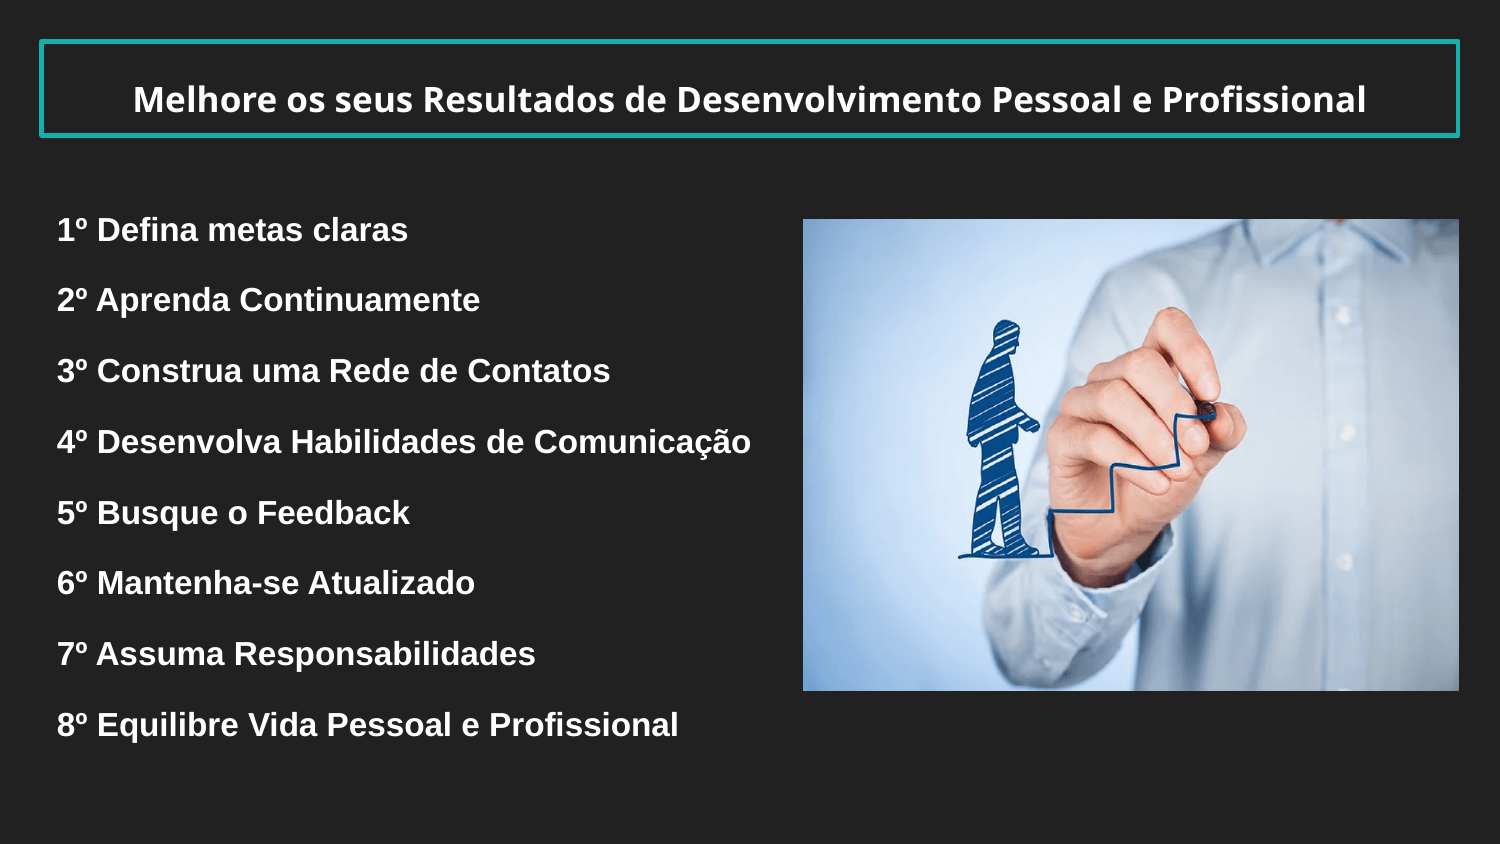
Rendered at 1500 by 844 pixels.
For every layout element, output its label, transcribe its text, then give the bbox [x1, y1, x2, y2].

picture [803, 219, 1459, 691]
list 1º Defina metas claras 2º Aprenda Continuamente 3º Construa uma Rede de Contatos 4º Desenvolva Habilidades de Comunicação 5º Busque o Feedback 6º Mantenha-se Atualizado 7º Assuma Responsabilidades 8º Equilibre Vida Pessoal e Profissional [41, 186, 796, 821]
title Melhore os seus Resultados de Desenvolvimento Pessoal e Profissional [41, 41, 1459, 136]
